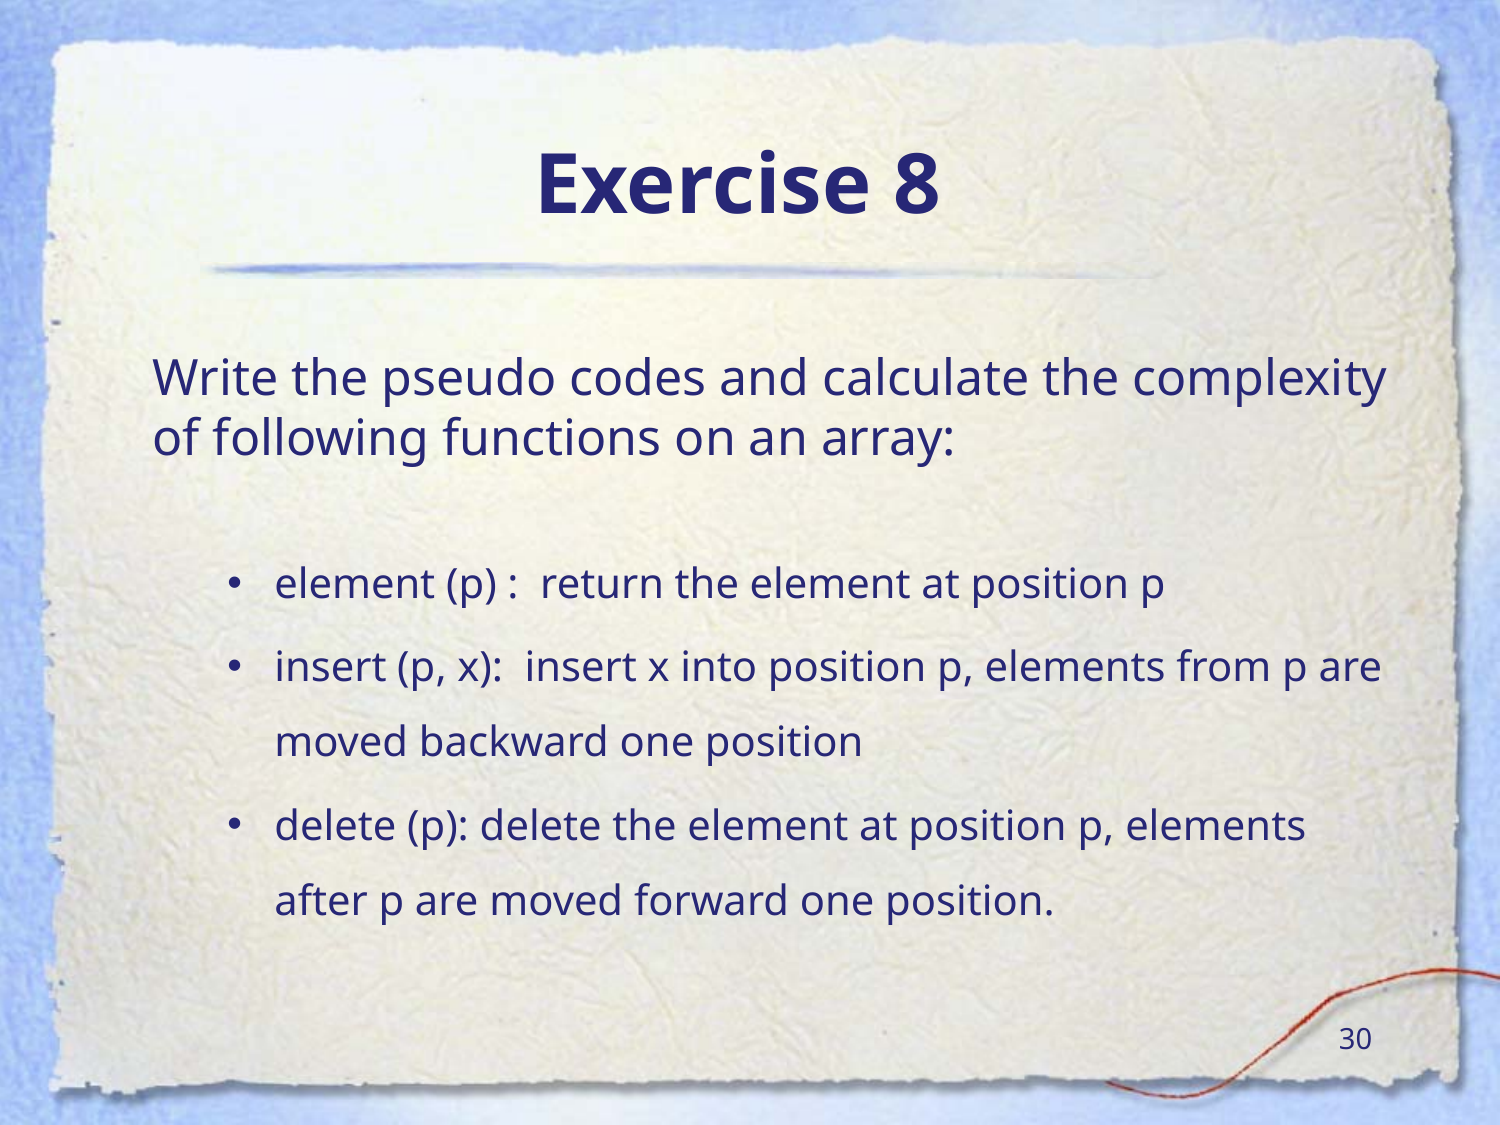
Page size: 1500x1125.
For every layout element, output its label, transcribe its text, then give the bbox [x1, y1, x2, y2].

picture [0, 0, 1500, 1125]
slide_number 30 [1074, 1012, 1388, 1088]
title Exercise 8 [62, 50, 1413, 238]
list Write the pseudo codes and calculate the complexity of following functions on an array: element (p) : return the element at position p insert (p, x): insert x into position p, elements from p are moved backward one position delete (p): delete the element at position p, elements after p are moved forward one position. [137, 337, 1413, 1005]
